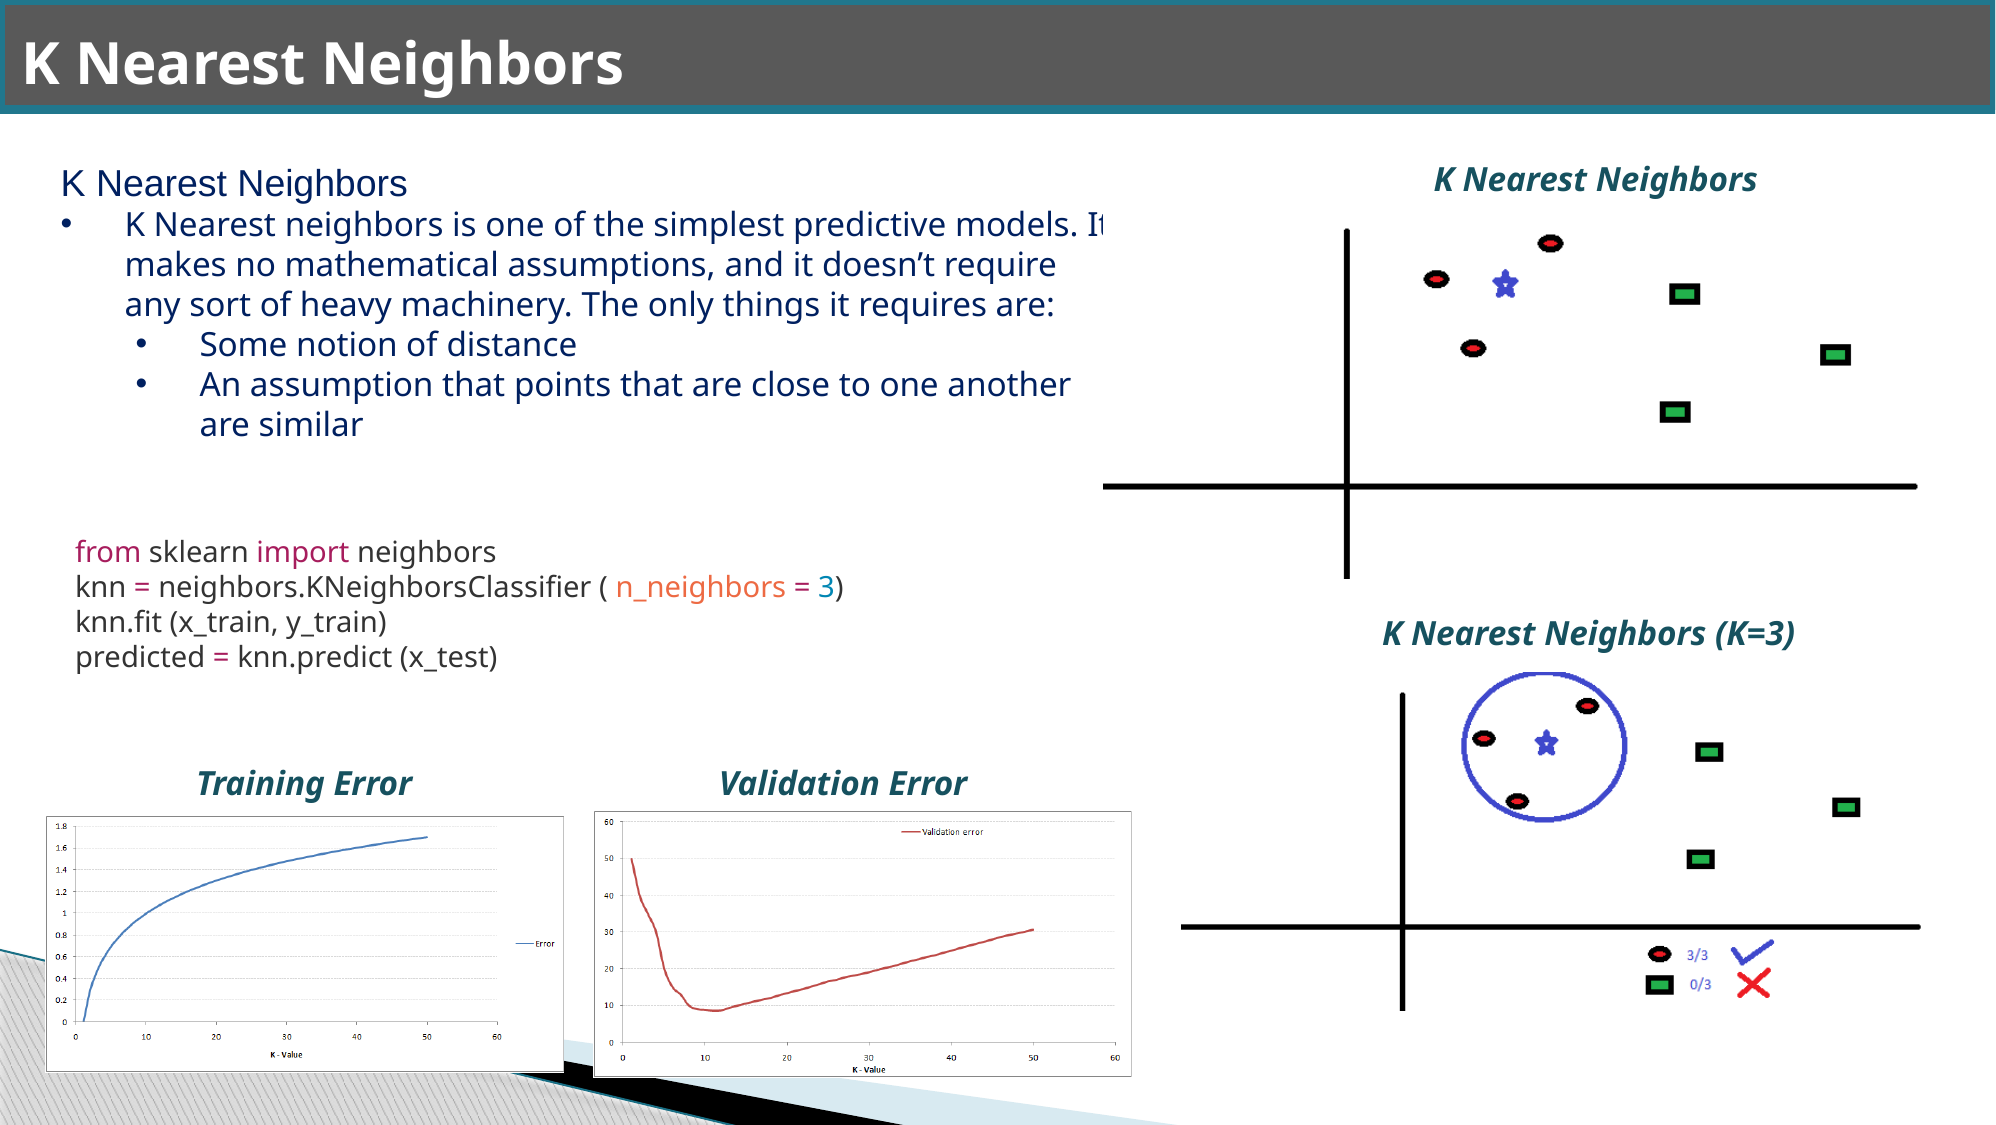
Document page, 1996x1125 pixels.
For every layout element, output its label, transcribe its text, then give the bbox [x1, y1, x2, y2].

text_box K Nearest Neighbors [1287, 151, 1905, 206]
text_box Validation Error [643, 754, 1044, 810]
text_box from sklearn import neighbors knn = neighbors.KNeighborsClassifier ( n_neighbors = 3) knn.fit (x_train, y_train) predicted = knn.predict (x_test) [60, 526, 859, 681]
picture [45, 815, 564, 1073]
text_box K Nearest Neighbors K Nearest neighbors is one of the simplest predictive models. It makes no mathematical assumptions, and it doesn’t require any sort of heavy machinery. The only things it requires are: Some notion of distance An assumption that points that are close to one another are similar [45, 151, 1132, 451]
picture [1103, 206, 1952, 580]
picture [1181, 672, 1952, 1011]
text_box K Nearest Neighbors [3, 16, 874, 105]
text_box K Nearest Neighbors (K=3) [1280, 604, 1898, 660]
text_box Training Error [104, 754, 505, 810]
picture [592, 810, 1132, 1078]
